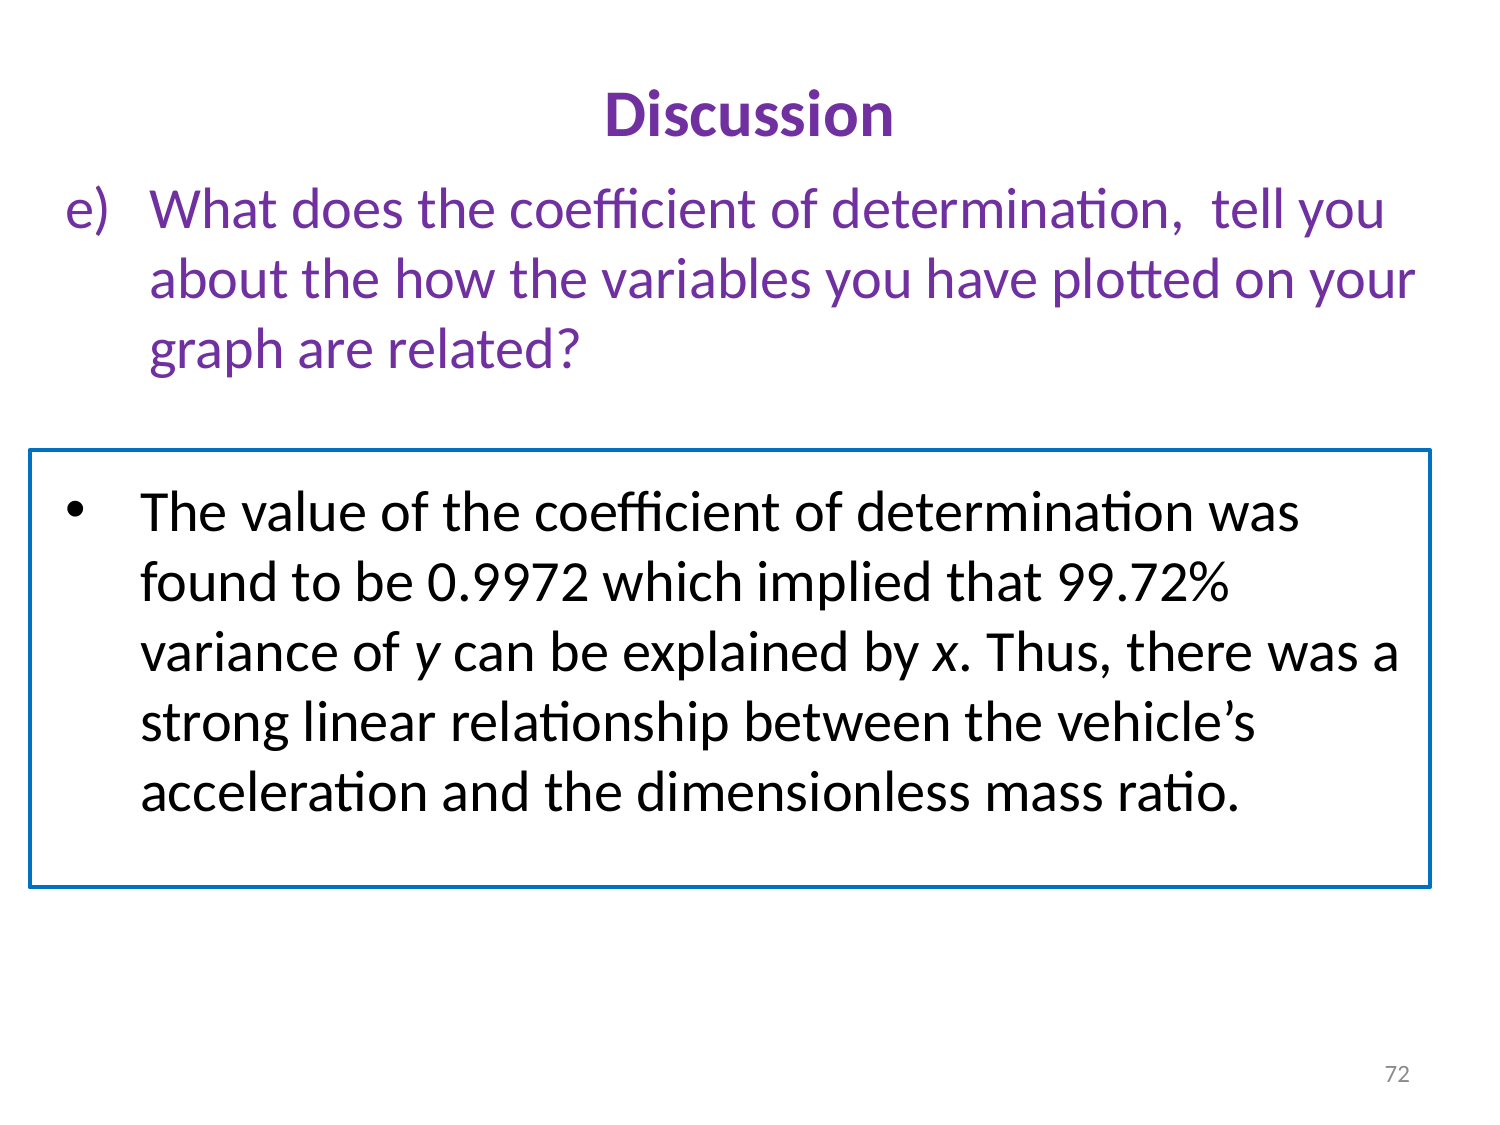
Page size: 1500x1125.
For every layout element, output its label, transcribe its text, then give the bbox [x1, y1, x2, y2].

text_box Discussion [74, 45, 1425, 175]
slide_number 72 [1074, 1042, 1425, 1103]
text_box [28, 448, 1432, 889]
